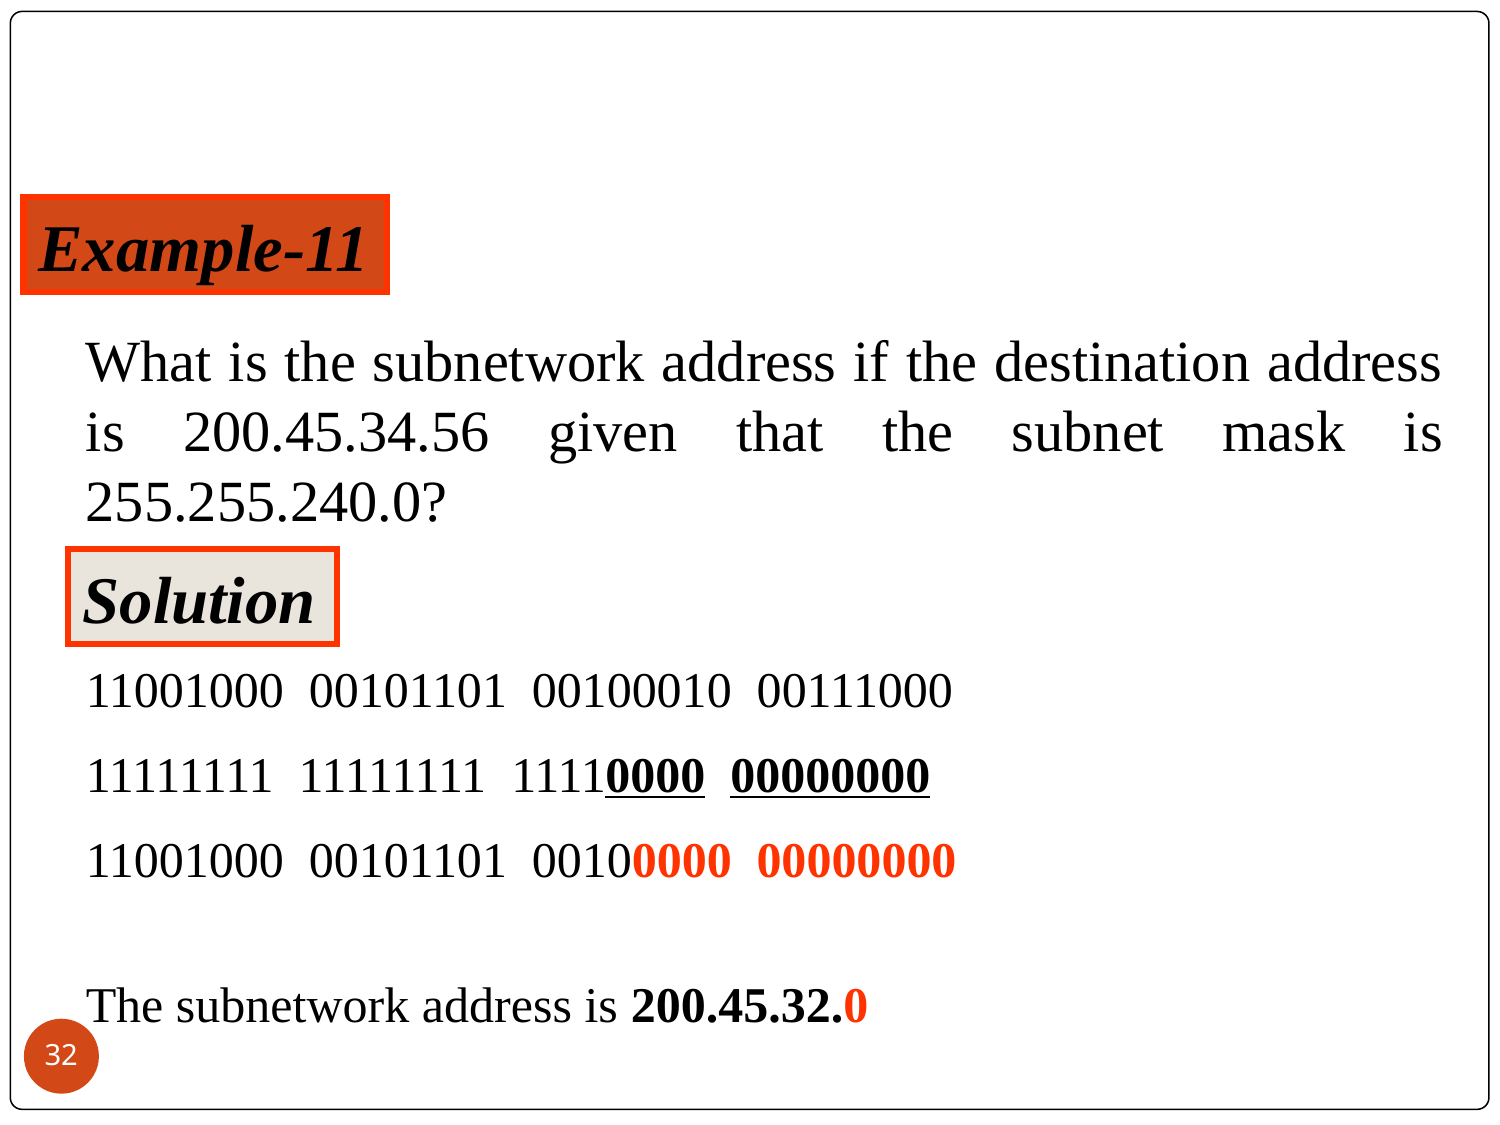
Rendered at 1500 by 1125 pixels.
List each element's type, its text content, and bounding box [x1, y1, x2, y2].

text_box Example-11 [23, 197, 387, 292]
text_box Solution [67, 549, 338, 645]
text_box What is the subnetwork address if the destination address is 200.45.34.56 given that the subnet mask is 255.255.240.0? 11001000 00101101 00100010 00111000 11111111 11111111 11110000 00000000 11001000 00101101 00100000 00000000 The subnetwork address is 200.45.32.0 [70, 316, 1459, 1041]
text_box ‹#› [23, 1018, 99, 1094]
